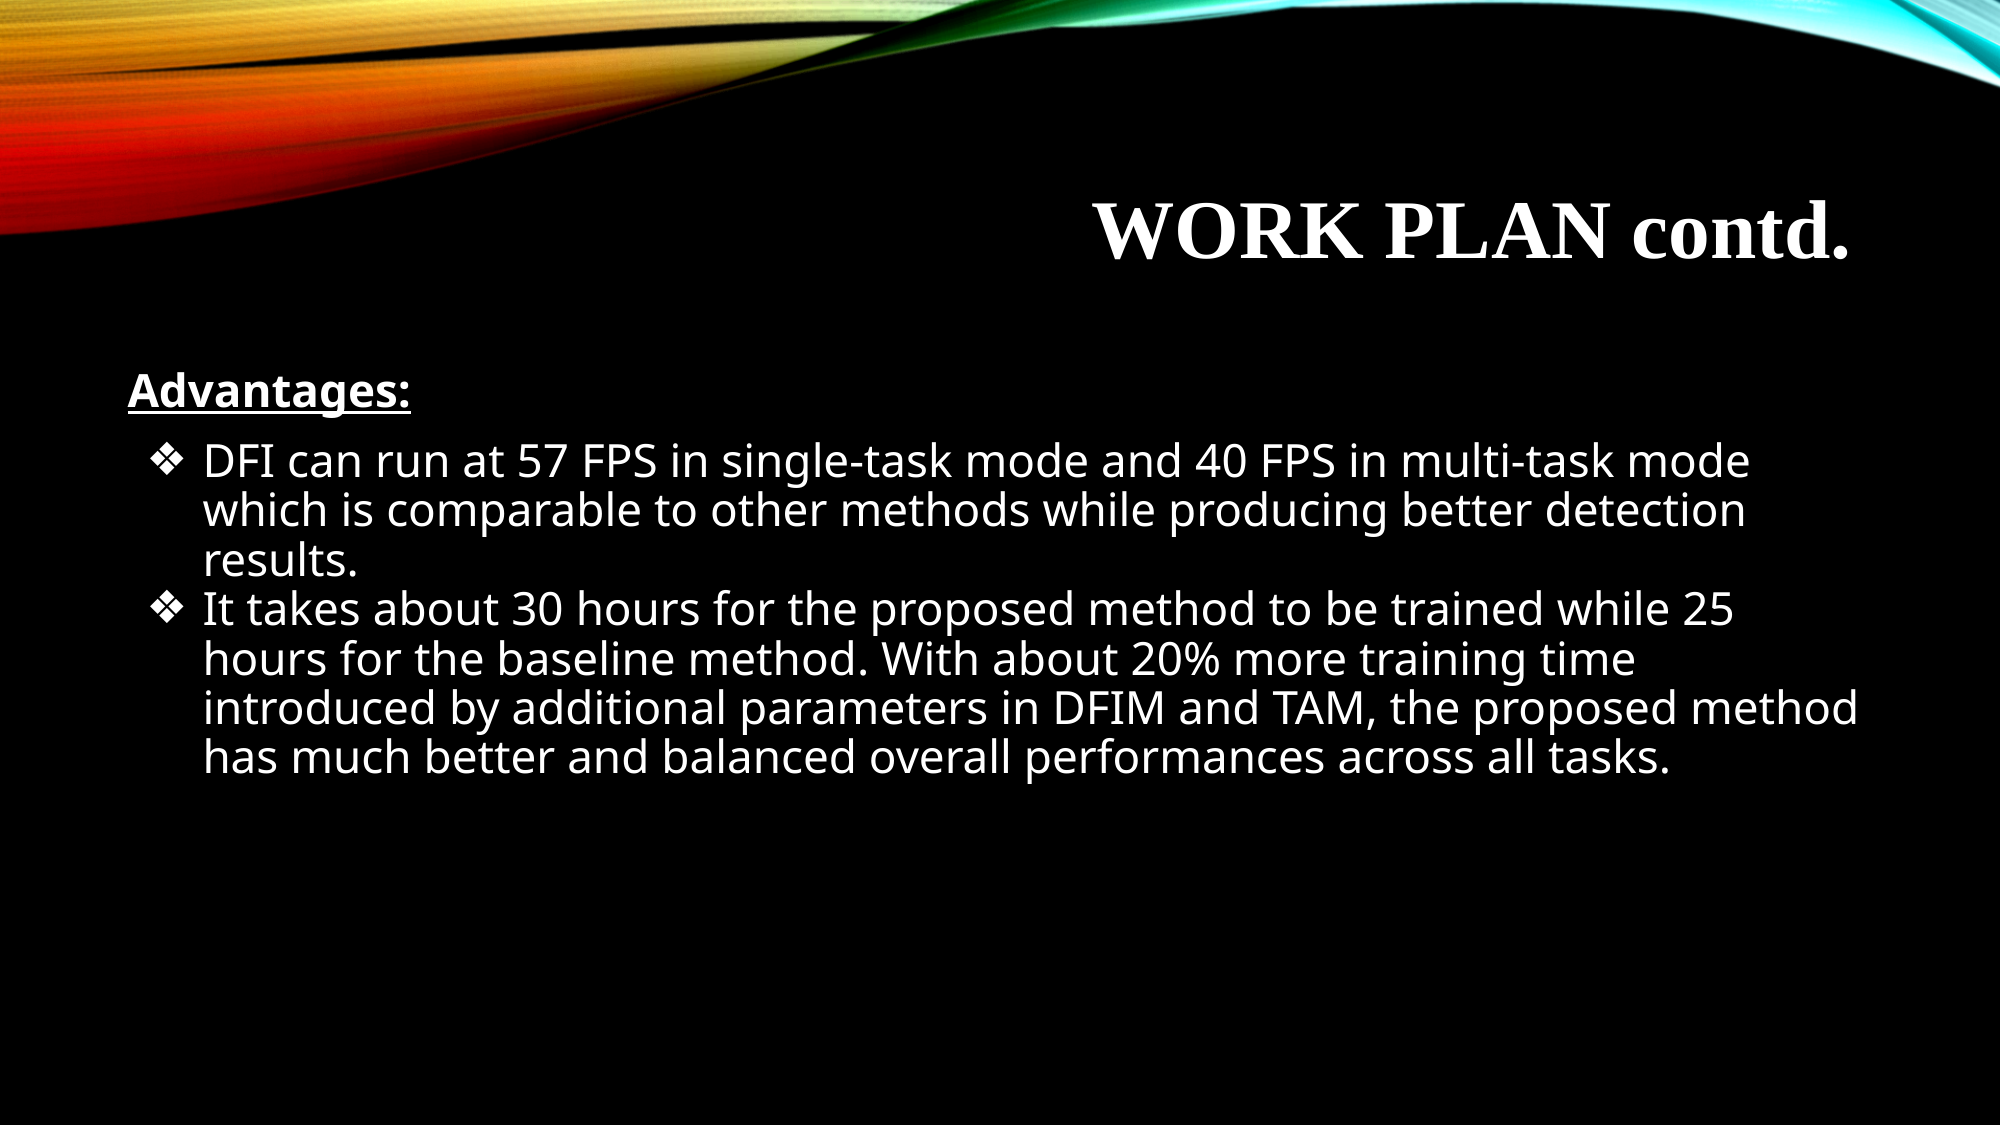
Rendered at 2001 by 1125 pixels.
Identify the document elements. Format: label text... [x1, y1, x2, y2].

title WORK PLAN contd. [474, 125, 1888, 338]
picture [0, 0, 2000, 237]
list Advantages: DFI can run at 57 FPS in single-task mode and 40 FPS in multi-task mode which is comparable to other methods while producing better detection results. It takes about 30 hours for the proposed method to be trained while 25 hours for the baseline method. With about 20% more training time introduced by additional parameters in DFIM and TAM, the proposed method has much better and balanced overall performances across all tasks. [112, 360, 1888, 1021]
